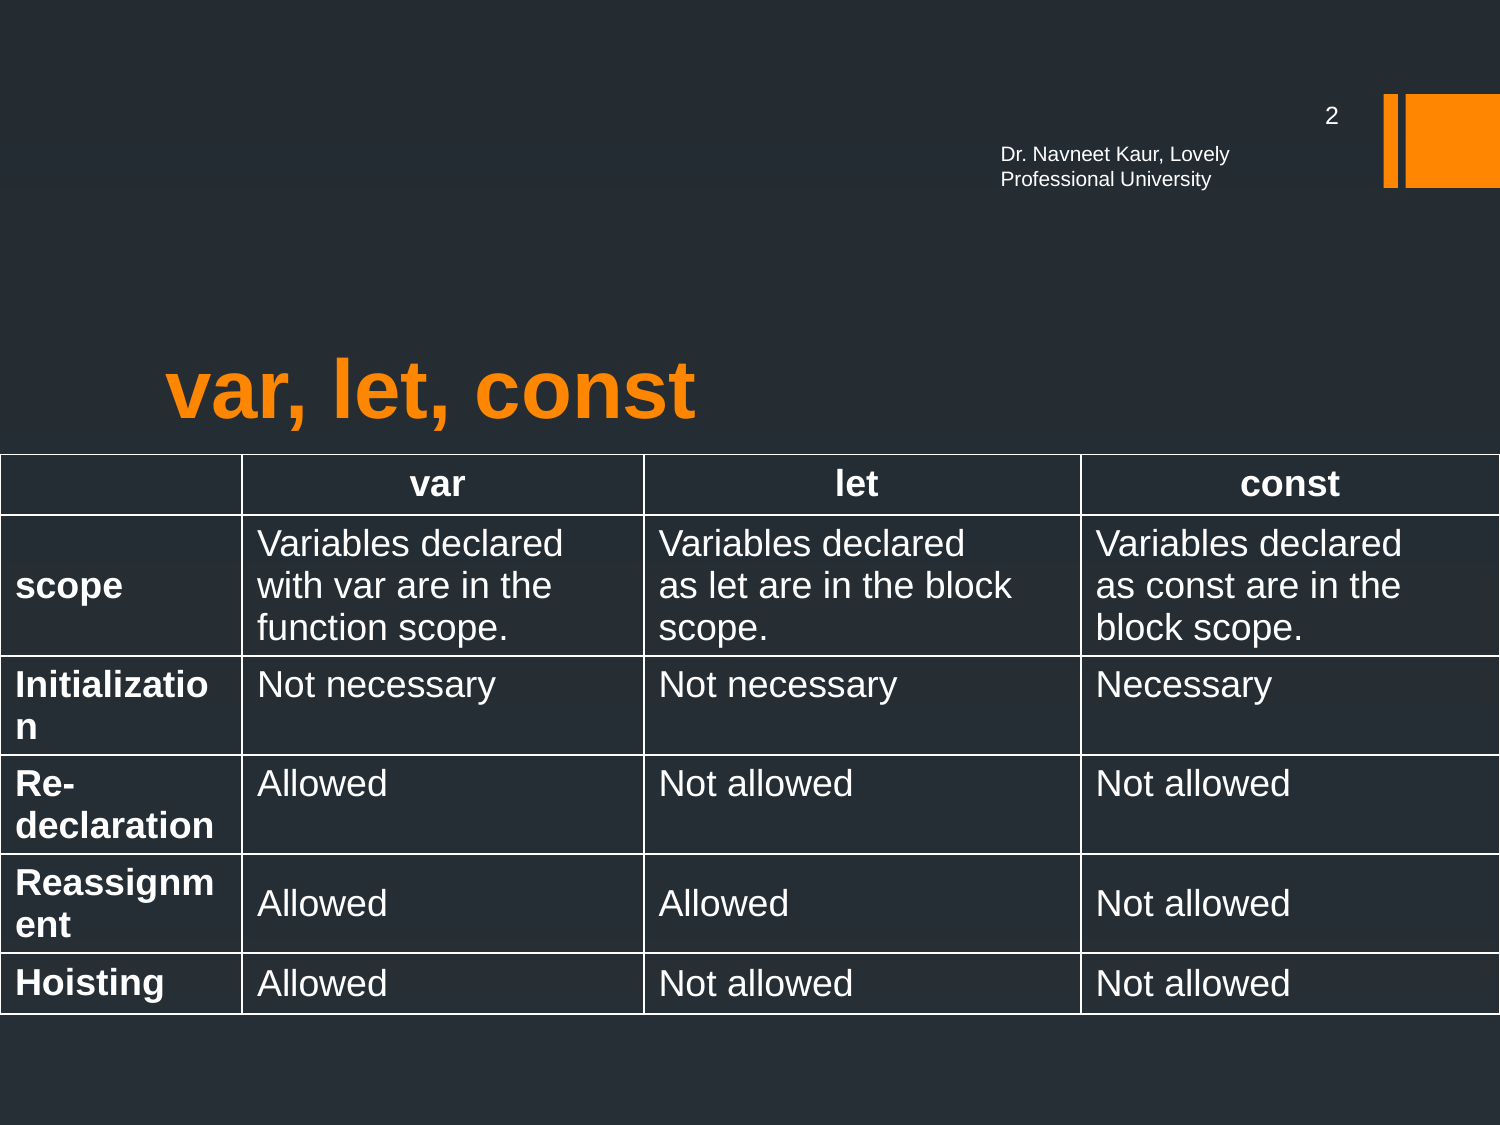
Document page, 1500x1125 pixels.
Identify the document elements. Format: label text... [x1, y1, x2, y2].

table_header let [645, 455, 1080, 514]
slide_number 2 [1199, 90, 1355, 140]
table_cell Not allowed [1082, 954, 1499, 1013]
table_cell Variables declared with var are in the function scope. [243, 516, 643, 655]
table_header var [243, 455, 643, 514]
table_cell Not allowed [1082, 855, 1499, 952]
title var, let, const [150, 253, 1350, 443]
table_cell Allowed [243, 855, 643, 952]
table_cell Not allowed [1082, 756, 1499, 853]
table_cell Variables declared as const are in the block scope. [1082, 516, 1499, 655]
table_cell Hoisting [1, 954, 241, 1013]
table_cell Not necessary [243, 657, 643, 754]
table_cell Not allowed [645, 756, 1080, 853]
table_cell Not necessary [645, 657, 1080, 754]
footer Dr. Navneet Kaur, Lovely Professional University [985, 140, 1355, 190]
table_cell scope [1, 516, 241, 655]
table_cell Initialization [1, 657, 241, 754]
table_cell Allowed [243, 954, 643, 1013]
table_header const [1082, 455, 1499, 514]
table_header [1, 455, 241, 514]
table_cell Allowed [645, 855, 1080, 952]
table_cell Variables declared as let are in the block scope. [645, 516, 1080, 655]
table_cell Reassignment [1, 855, 241, 952]
table_cell Not allowed [645, 954, 1080, 1013]
table_cell Necessary [1082, 657, 1499, 754]
table_cell Re-declaration [1, 756, 241, 853]
table_cell Allowed [243, 756, 643, 853]
